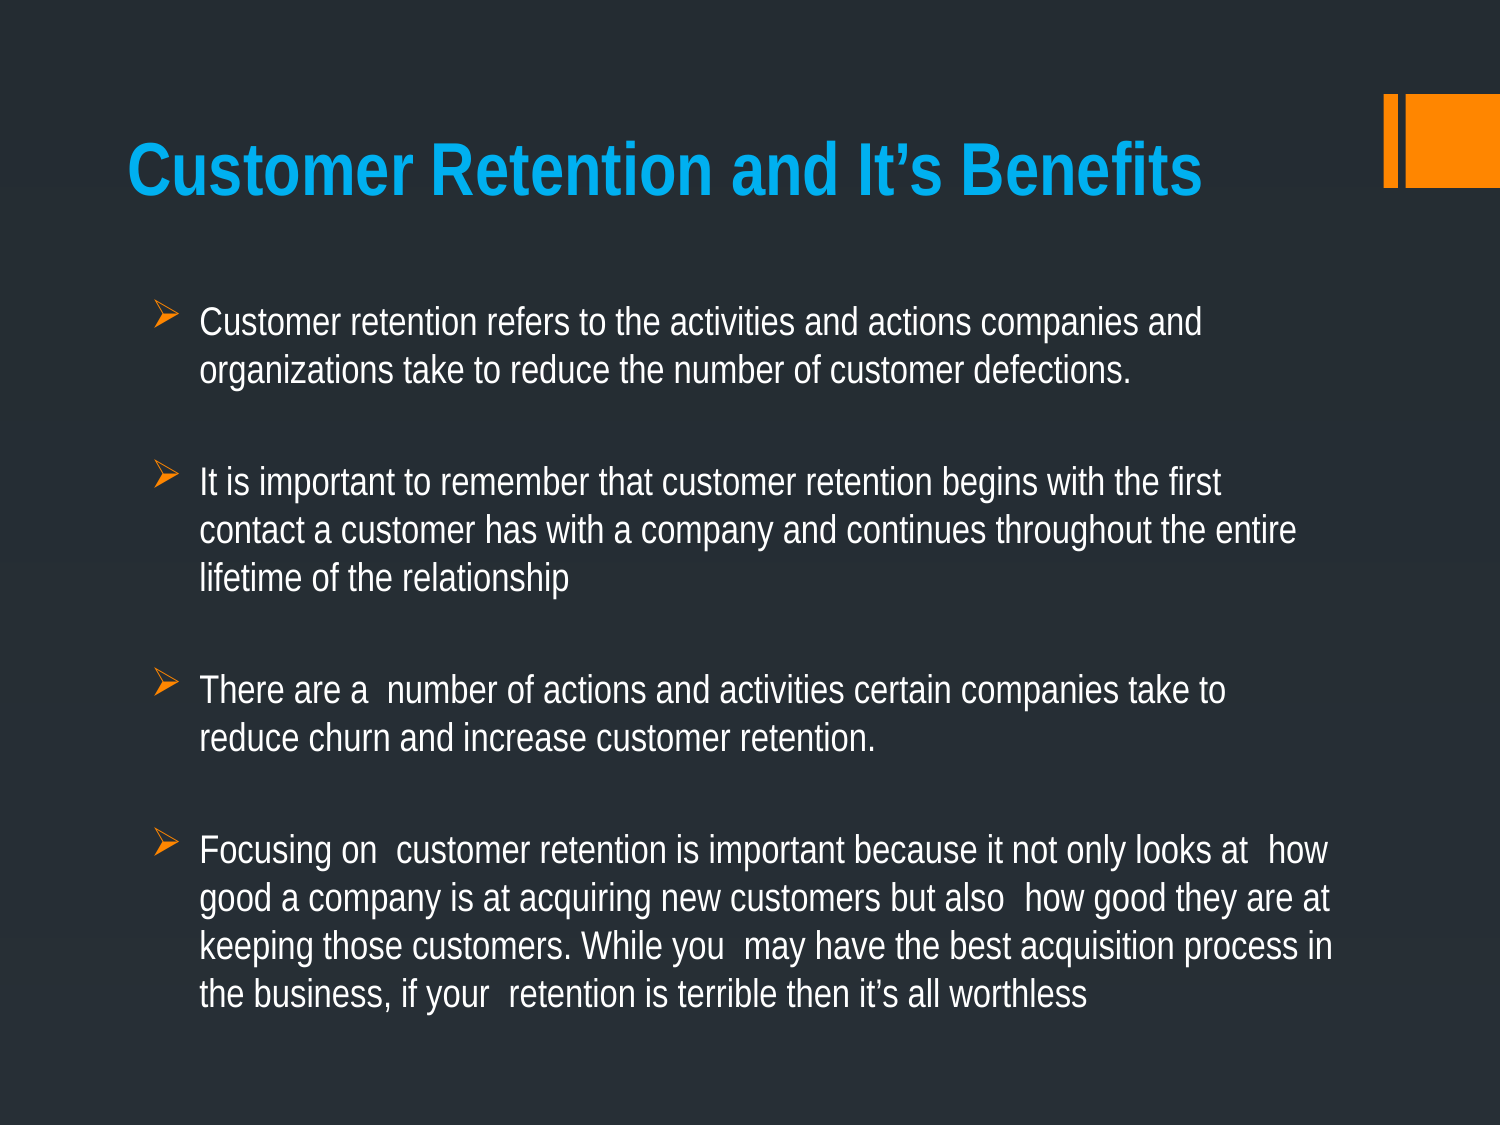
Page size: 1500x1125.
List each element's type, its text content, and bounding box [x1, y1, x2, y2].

title Customer Retention and It’s Benefits [112, 78, 1313, 219]
list Customer retention refers to the activities and actions companies and organizations take to reduce the number of customer defections. It is important to remember that customer retention begins with the first contact a customer has with a company and continues throughout the entire lifetime of the relationship There are a number of actions and activities certain companies take to reduce churn and increase customer retention. Focusing on customer retention is important because it not only looks at how good a company is at acquiring new customers but also how good they are at keeping those customers. While you may have the best acquisition process in the business, if your retention is terrible then it’s all worthless [135, 231, 1350, 1035]
